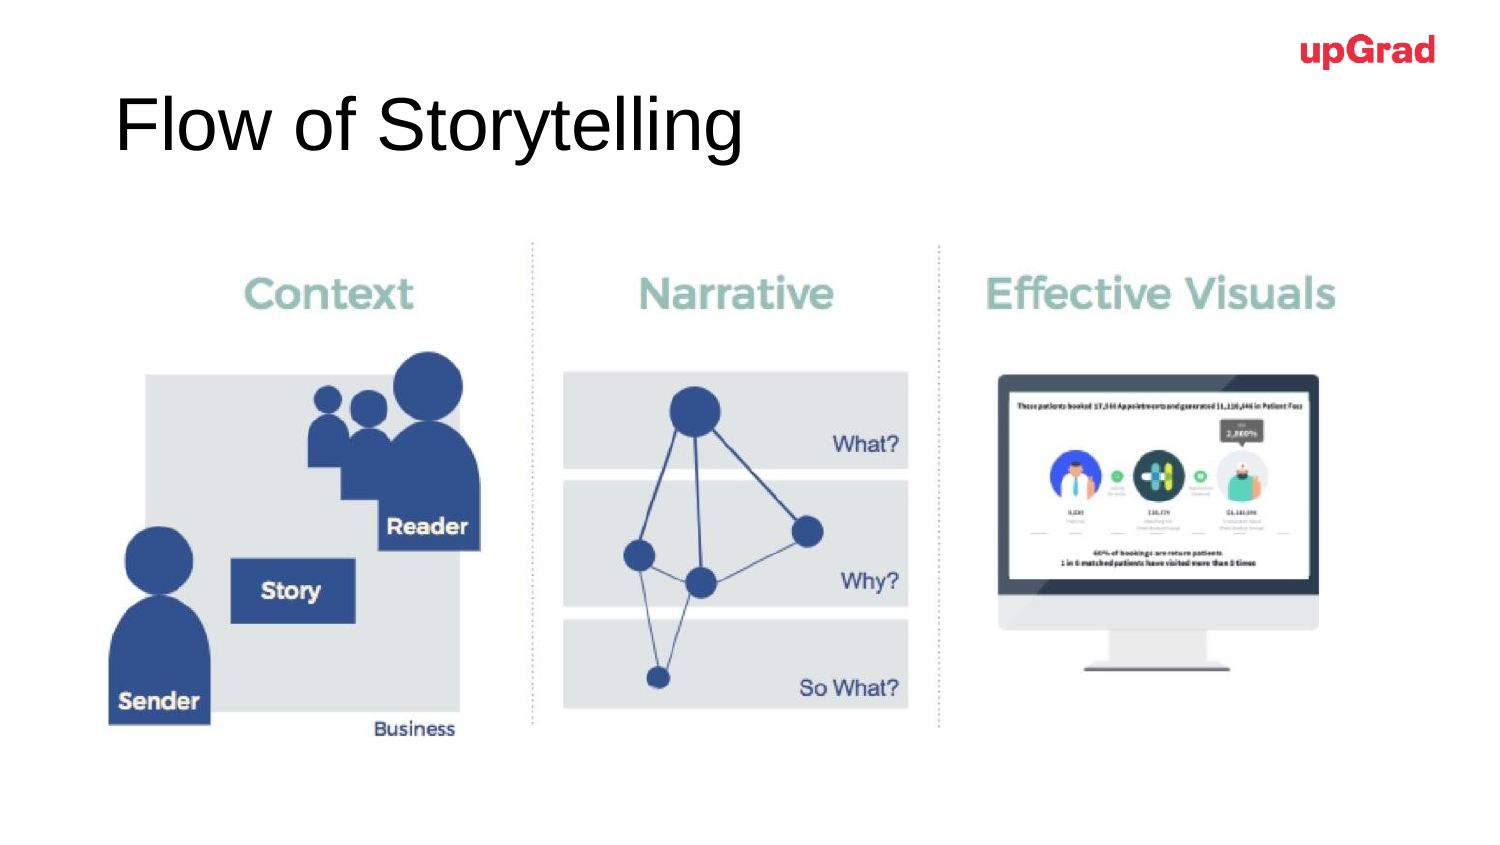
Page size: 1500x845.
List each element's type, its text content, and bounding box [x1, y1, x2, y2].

title Flow of Storytelling [112, 72, 749, 217]
text_box [1300, 34, 1435, 70]
text_box [101, 236, 1349, 738]
